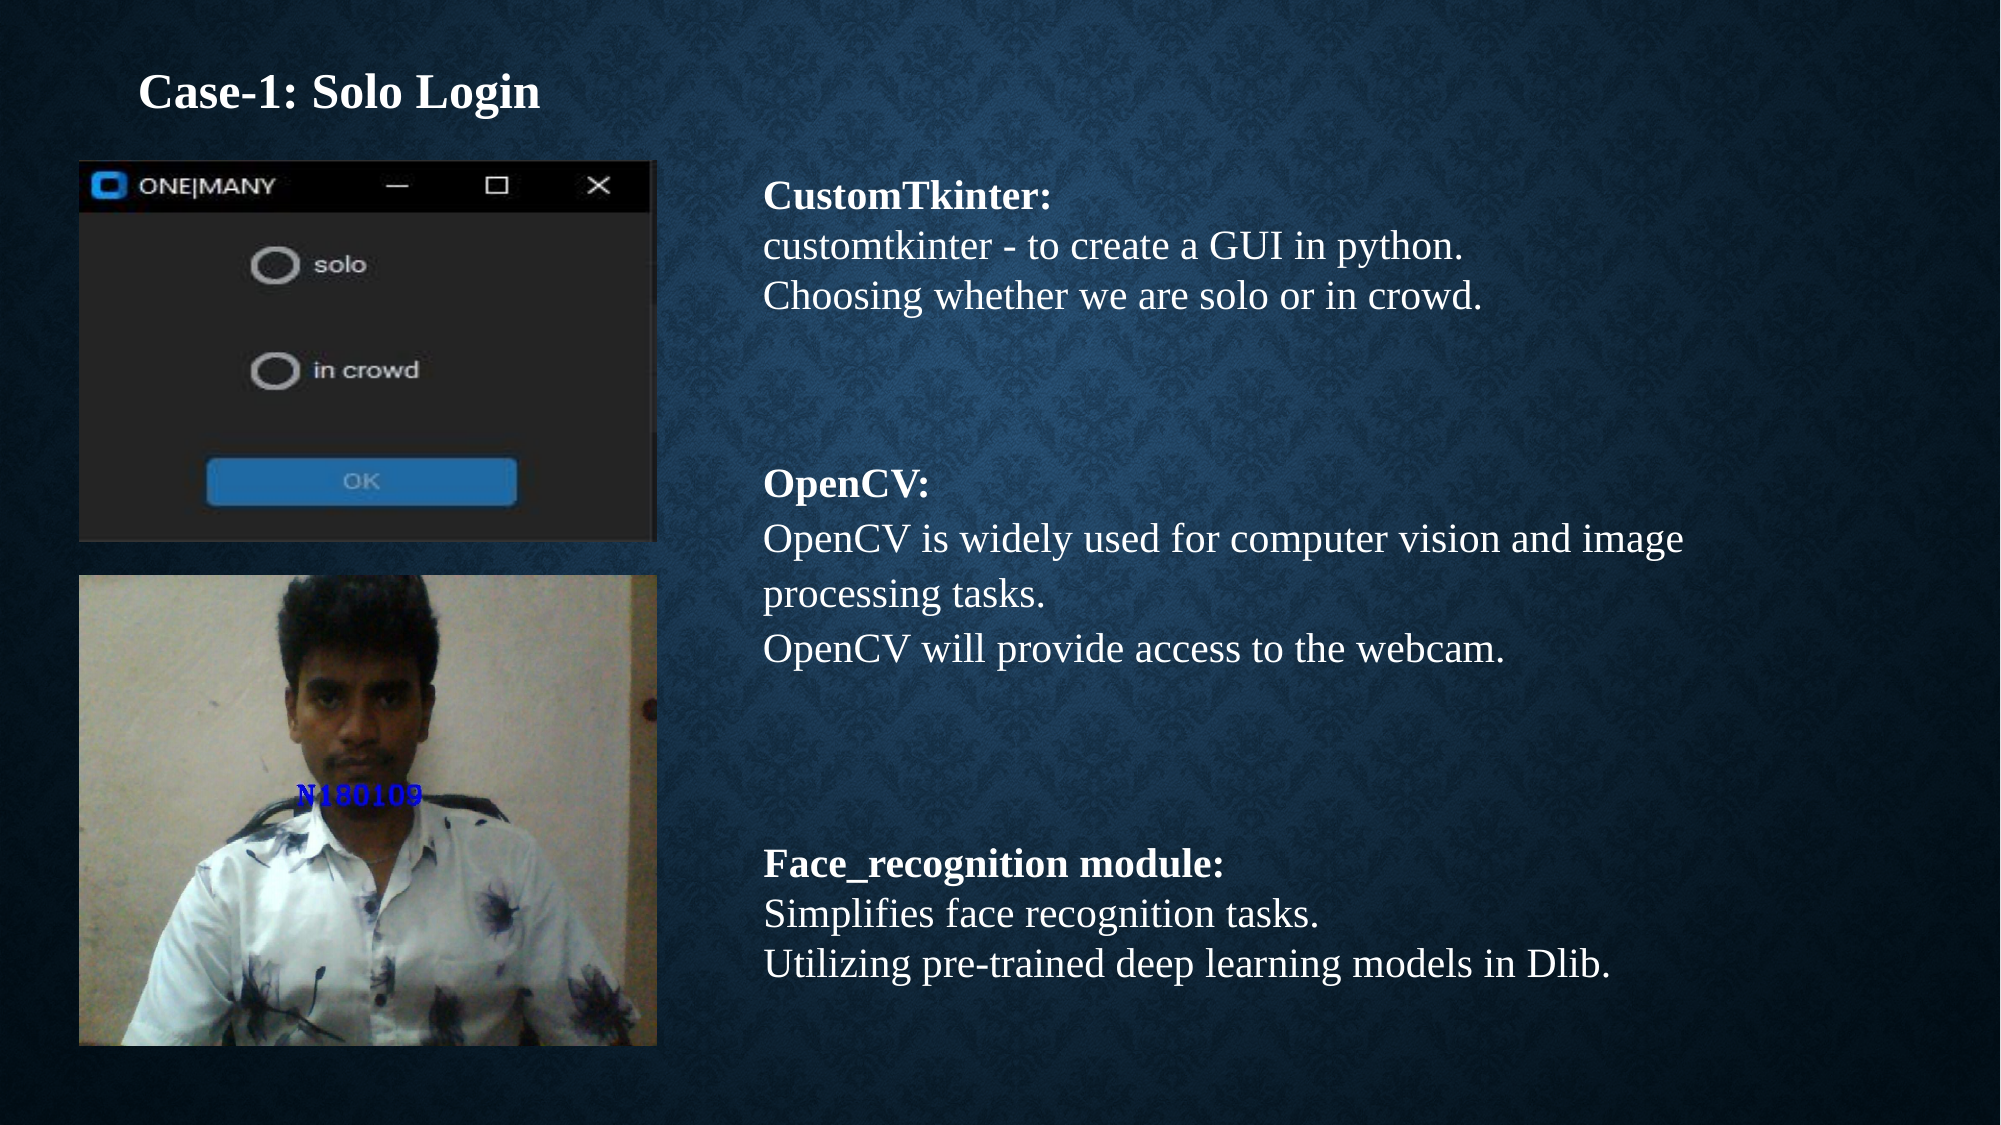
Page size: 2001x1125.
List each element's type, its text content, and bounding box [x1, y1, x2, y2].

text_box Case-1: Solo Login [123, 50, 613, 126]
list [78, 575, 658, 1047]
text_box CustomTkinter: customtkinter - to create a GUI in python. Choosing whether we are solo or in crowd. [725, 160, 1778, 326]
text_box OpenCV: OpenCV is widely used for computer vision and image processing tasks. OpenCV will provide access to the webcam. [725, 443, 1817, 679]
text_box Face_recognition module: Simplifies face recognition tasks. Utilizing pre-trained deep learning models in Dlib. [748, 828, 1627, 1044]
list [78, 159, 658, 543]
